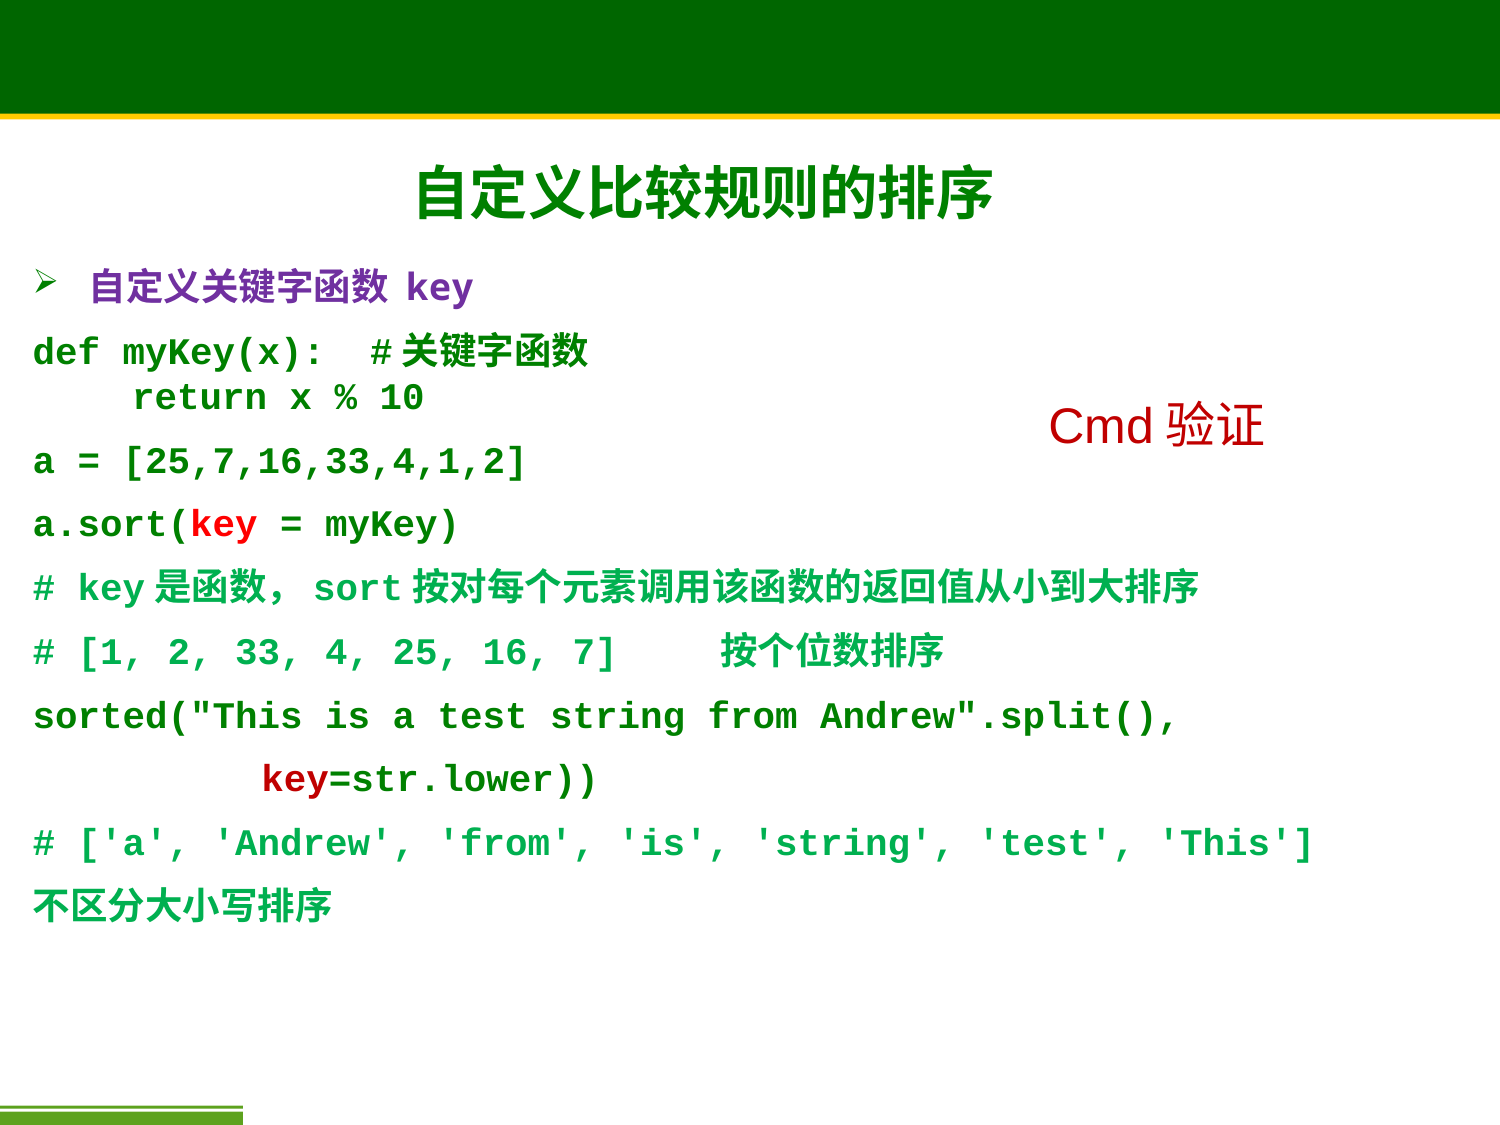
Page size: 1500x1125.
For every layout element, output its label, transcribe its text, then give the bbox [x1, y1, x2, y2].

text_box Cmd验证 [1033, 385, 1317, 461]
list 自定义关键字函数 key def myKey(x): #关键字函数 return x % 10 a = [25,7,16,33,4,1,2] a.sort(key = myKey) # key是函数，sort按对每个元素调用该函数的返回值从小到大排序 # [1, 2, 33, 4, 25, 16, 7] 按个位数排序 sorted("This is a test string from Andrew".split(), key=str.lower)) # ['a', 'Andrew', 'from', 'is', 'string', 'test', 'This'] 不区分大小写排序 [17, 255, 1477, 825]
picture [0, 1091, 243, 1125]
title 自定义比较规则的排序 [17, 125, 1389, 255]
